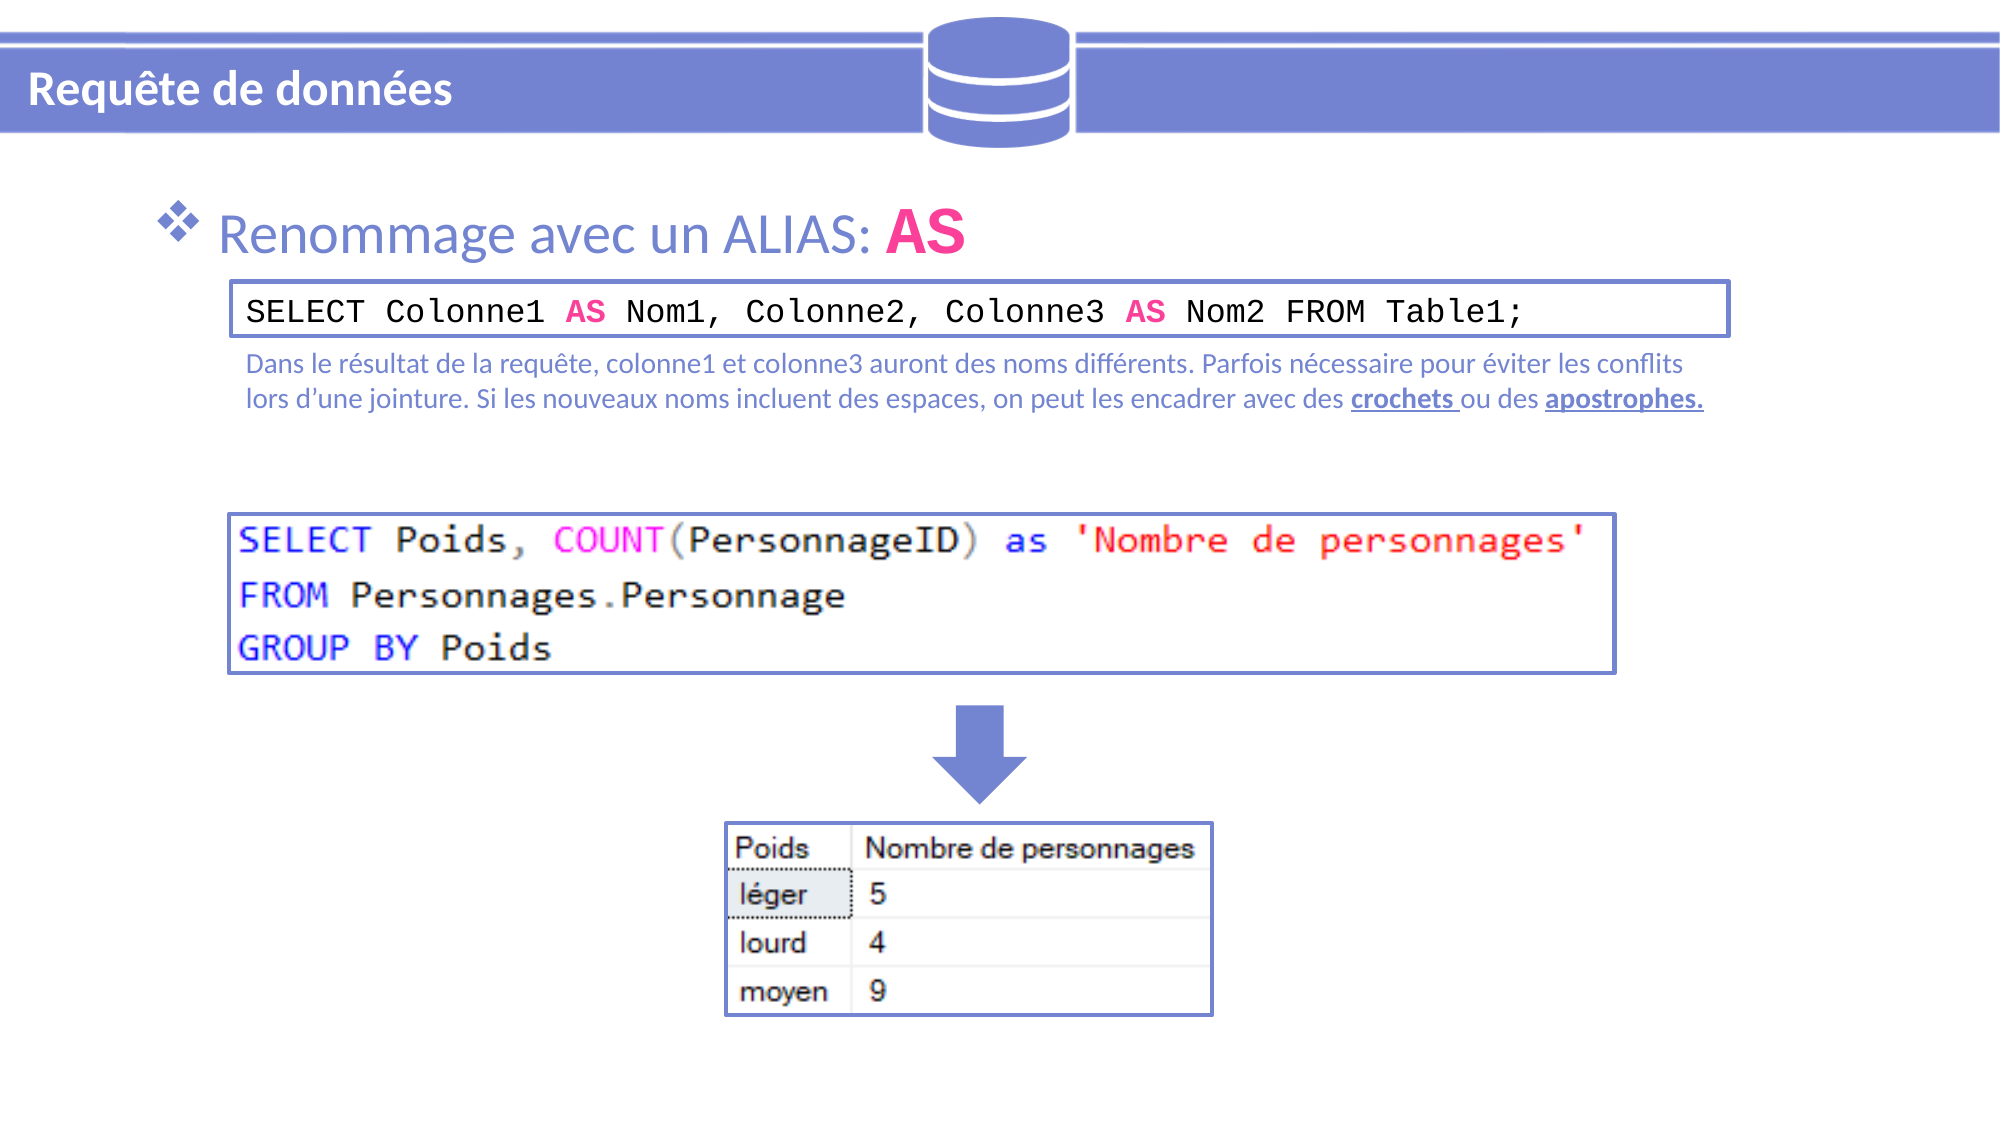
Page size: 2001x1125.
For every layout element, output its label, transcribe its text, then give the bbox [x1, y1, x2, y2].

text_box [929, 704, 1030, 806]
picture [230, 515, 1613, 672]
text_box Dans le résultat de la requête, colonne1 et colonne3 auront des noms différents. Parfois nécessaire pour éviter les conflits lors d’une jointure. Si les nouveaux noms incluent des espaces, on peut les encadrer avec des crochets ou des apostrophes. [231, 337, 1729, 422]
picture [0, 4, 2000, 161]
list Renommage avec un ALIAS: AS [137, 188, 1862, 1014]
title Requête de données [12, 58, 913, 120]
text_box SELECT Colonne1 AS Nom1, Colonne2, Colonne3 AS Nom2 FROM Table1; [231, 281, 1729, 337]
picture [727, 825, 1210, 1014]
